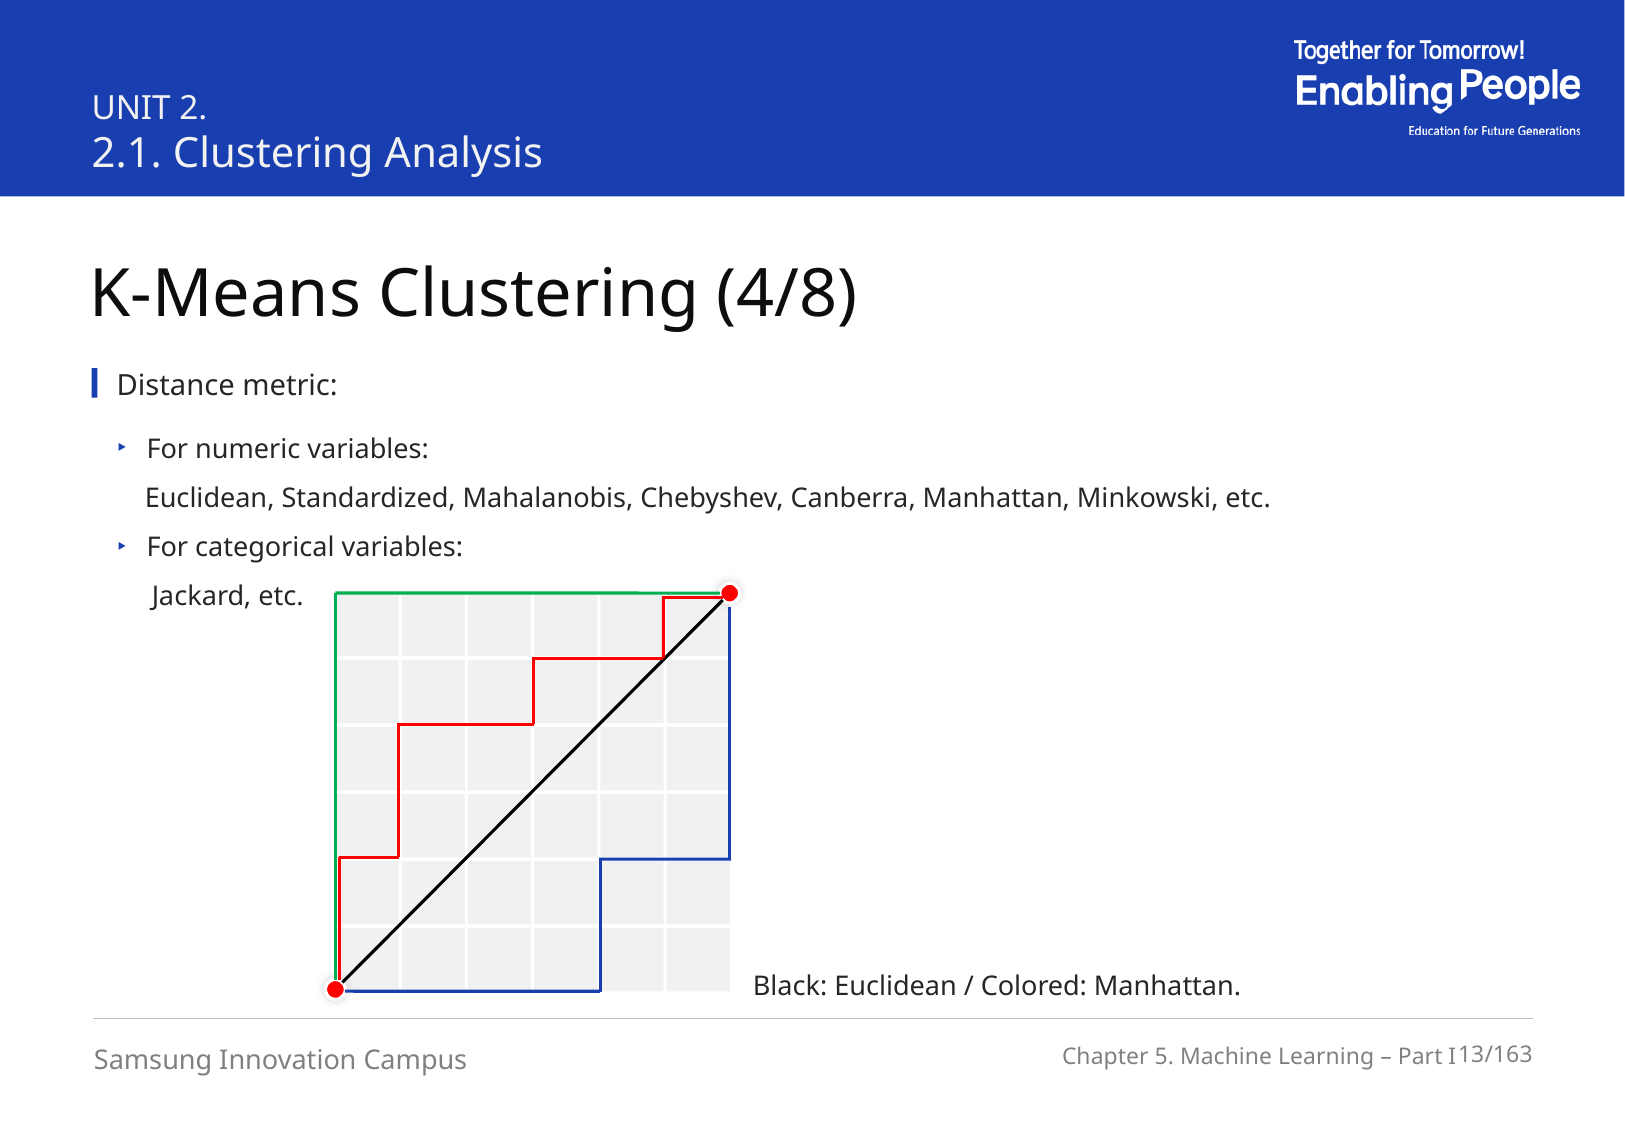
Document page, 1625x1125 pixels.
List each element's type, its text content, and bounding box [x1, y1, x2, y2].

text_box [325, 583, 740, 1000]
text_box For numeric variables: Euclidean, Standardized, Mahalanobis, Chebyshev, Canberra, Manhattan, Minkowski, etc. For categorical variables: Jackard, etc. [116, 418, 1534, 624]
text_box Black: Euclidean / Colored: Manhattan. [752, 948, 1280, 1004]
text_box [91, 366, 1533, 402]
text_box UNIT 2. 2.1. Clustering Analysis [91, 85, 1048, 177]
picture [1294, 40, 1580, 135]
text_box K-Means Clustering (4/8) [89, 249, 1534, 331]
